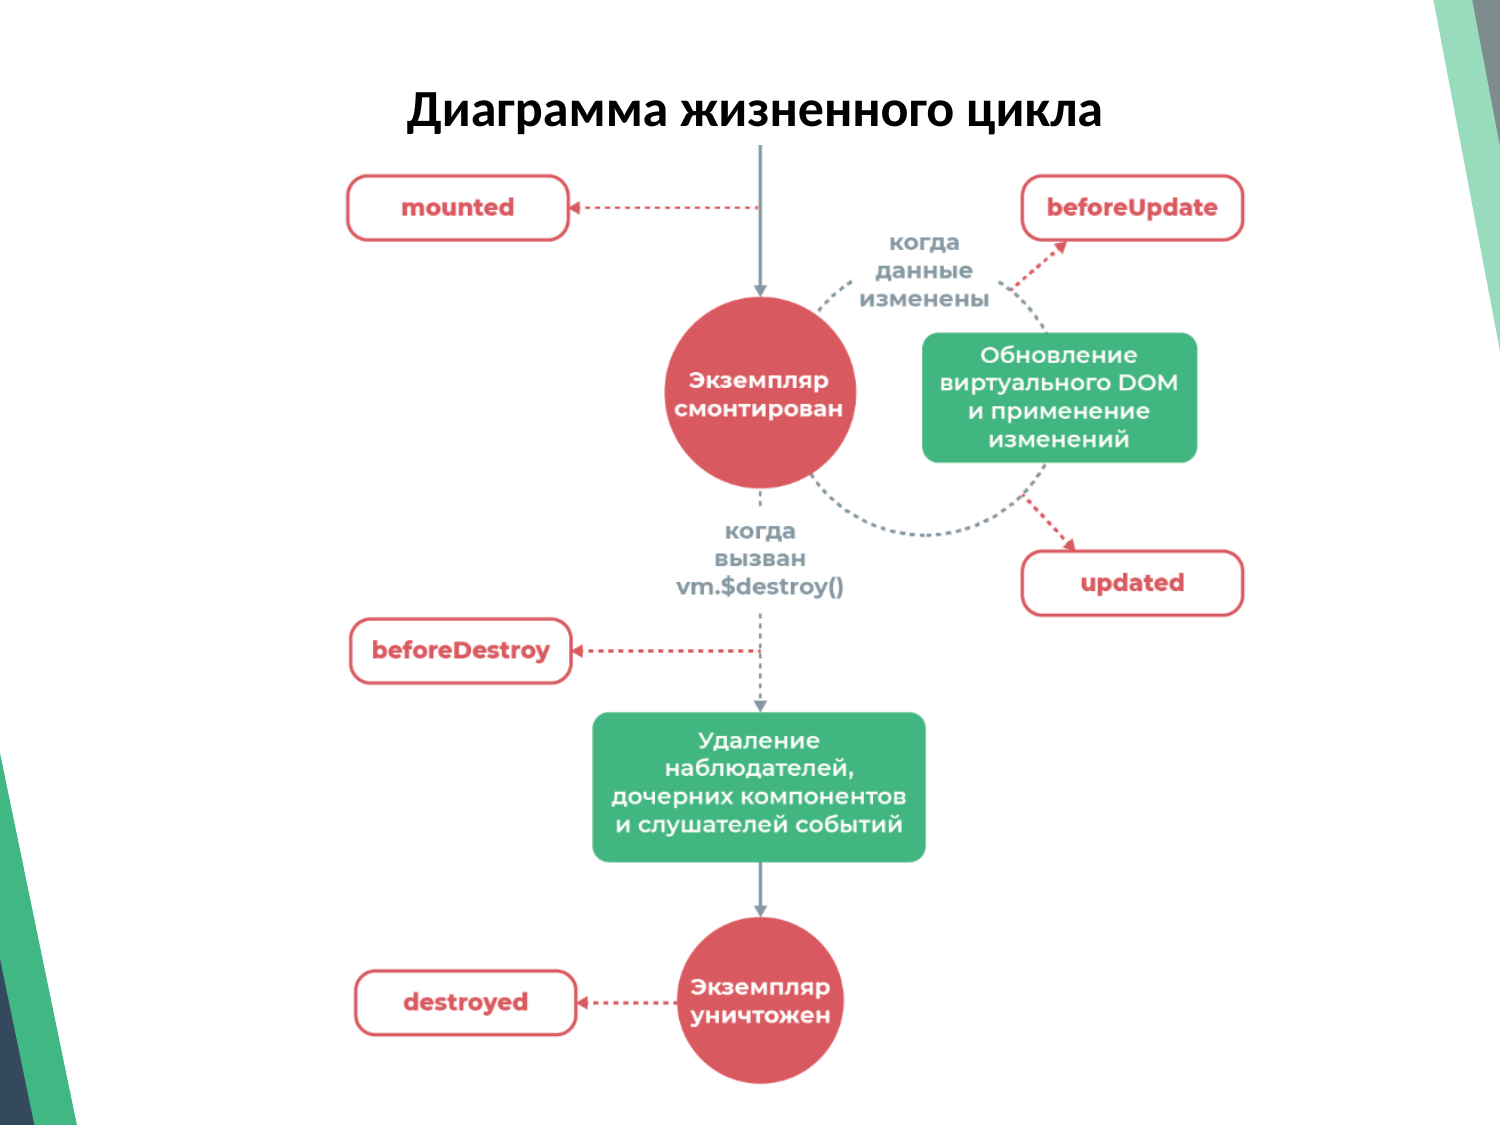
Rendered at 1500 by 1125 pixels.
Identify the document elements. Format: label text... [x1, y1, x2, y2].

text_box Диаграмма жизненного цикла [392, 66, 1119, 143]
picture [236, 145, 1275, 1092]
text_box [1431, 0, 1500, 363]
text_box [0, 974, 32, 1125]
text_box [1475, 0, 1500, 130]
text_box [0, 742, 80, 1125]
